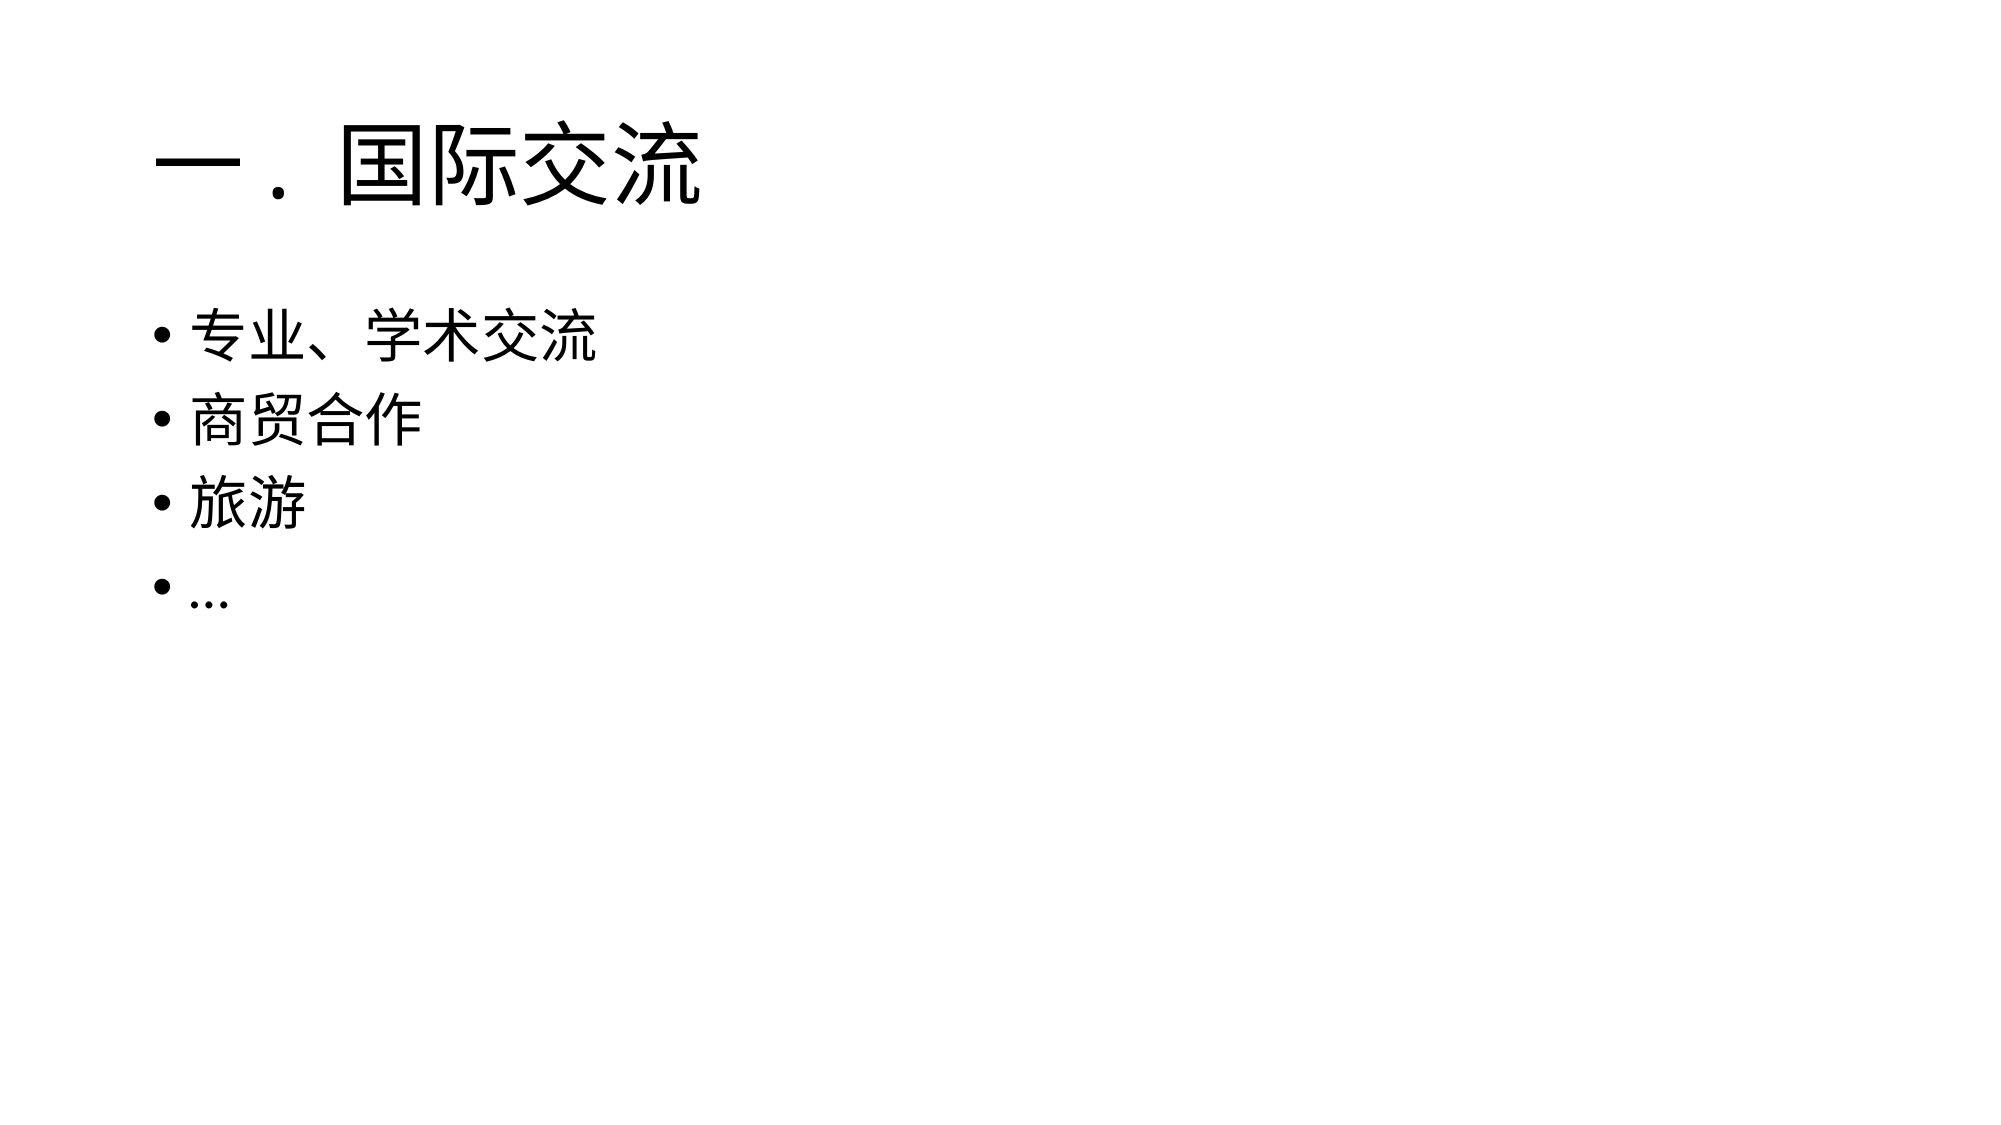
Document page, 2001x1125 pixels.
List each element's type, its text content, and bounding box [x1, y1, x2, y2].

title 一. 国际交流 [137, 59, 1863, 278]
list 专业、学术交流 商贸合作 旅游 … [137, 299, 1863, 1014]
